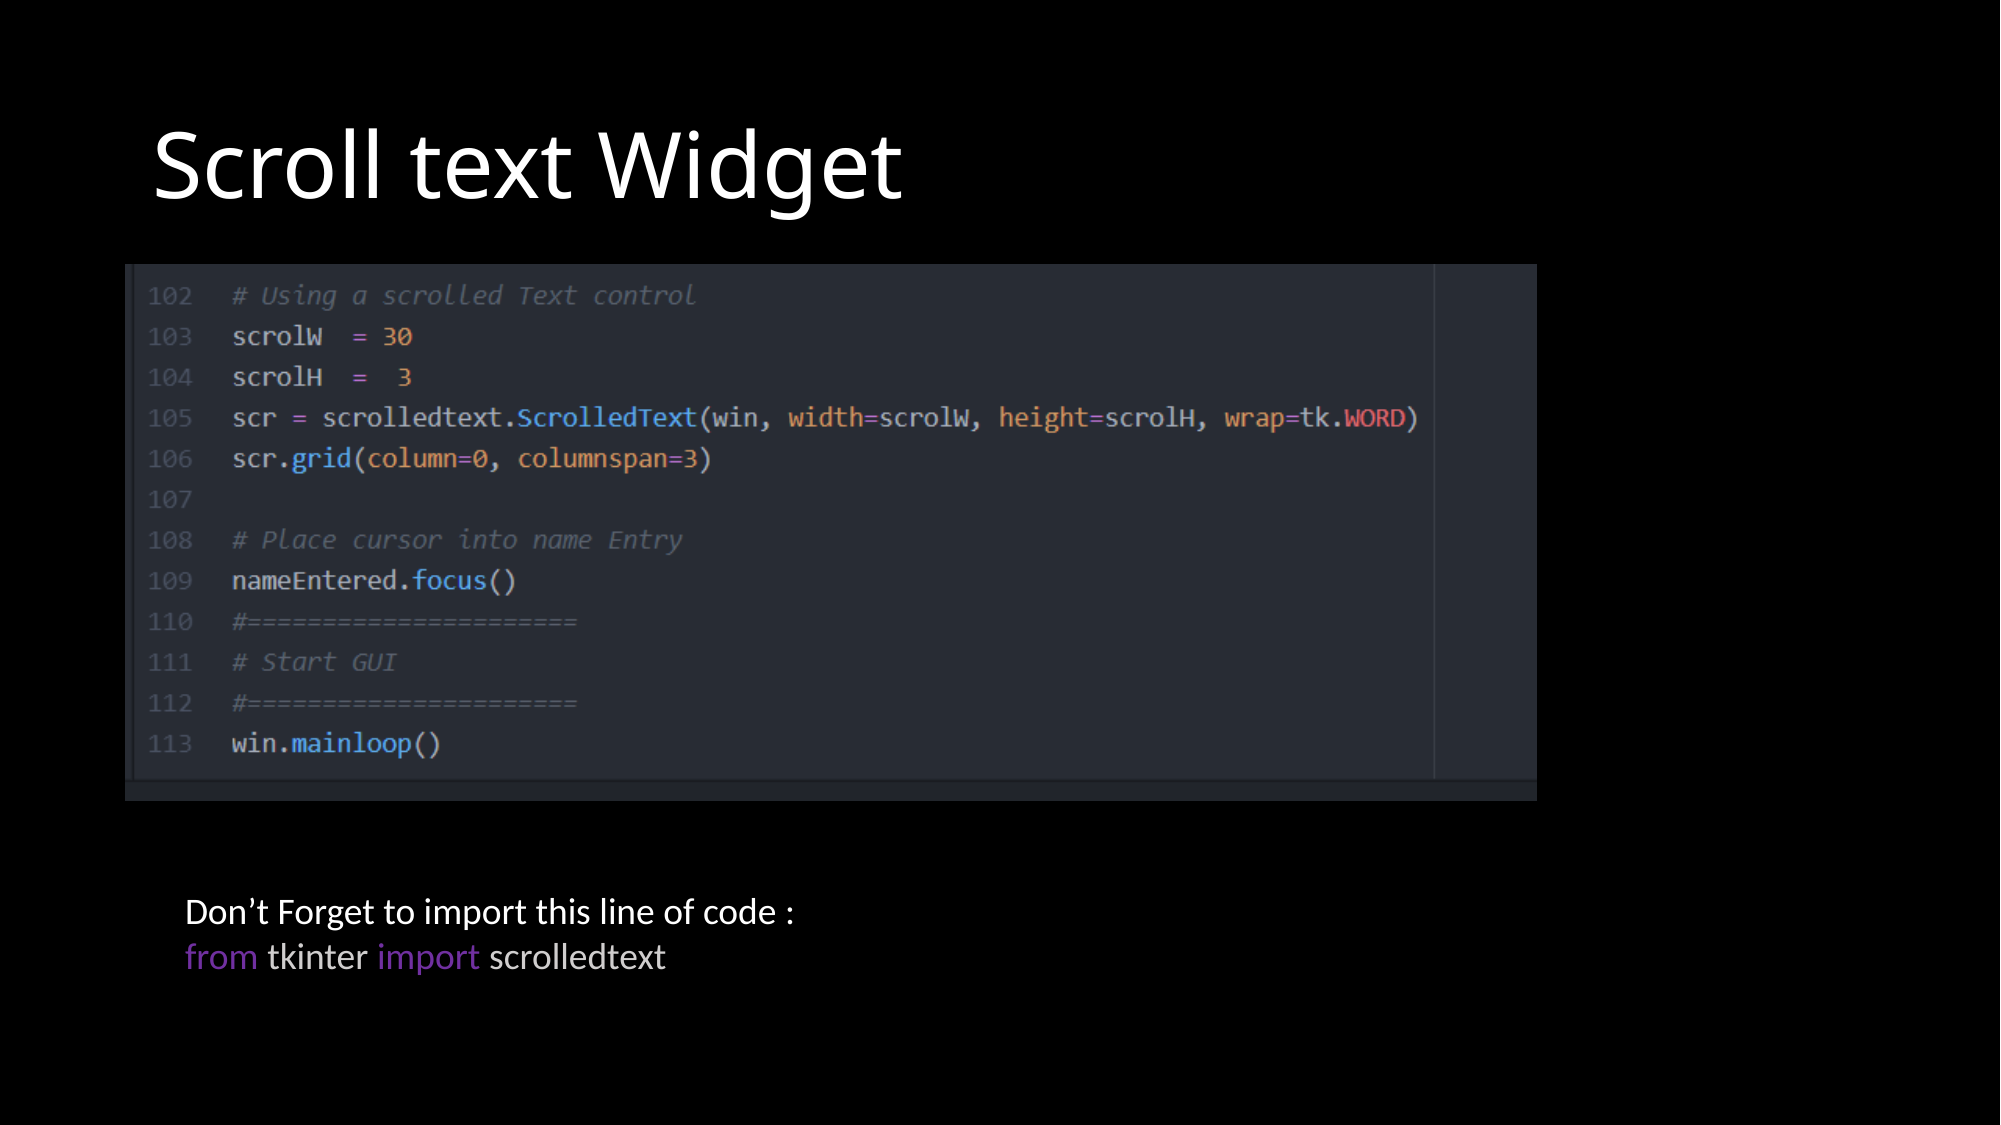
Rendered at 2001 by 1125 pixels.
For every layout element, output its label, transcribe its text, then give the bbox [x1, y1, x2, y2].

title Scroll text Widget [137, 59, 1863, 278]
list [125, 264, 1537, 801]
text_box Don’t Forget to import this line of code : from tkinter import scrolledtext [170, 879, 1671, 1030]
